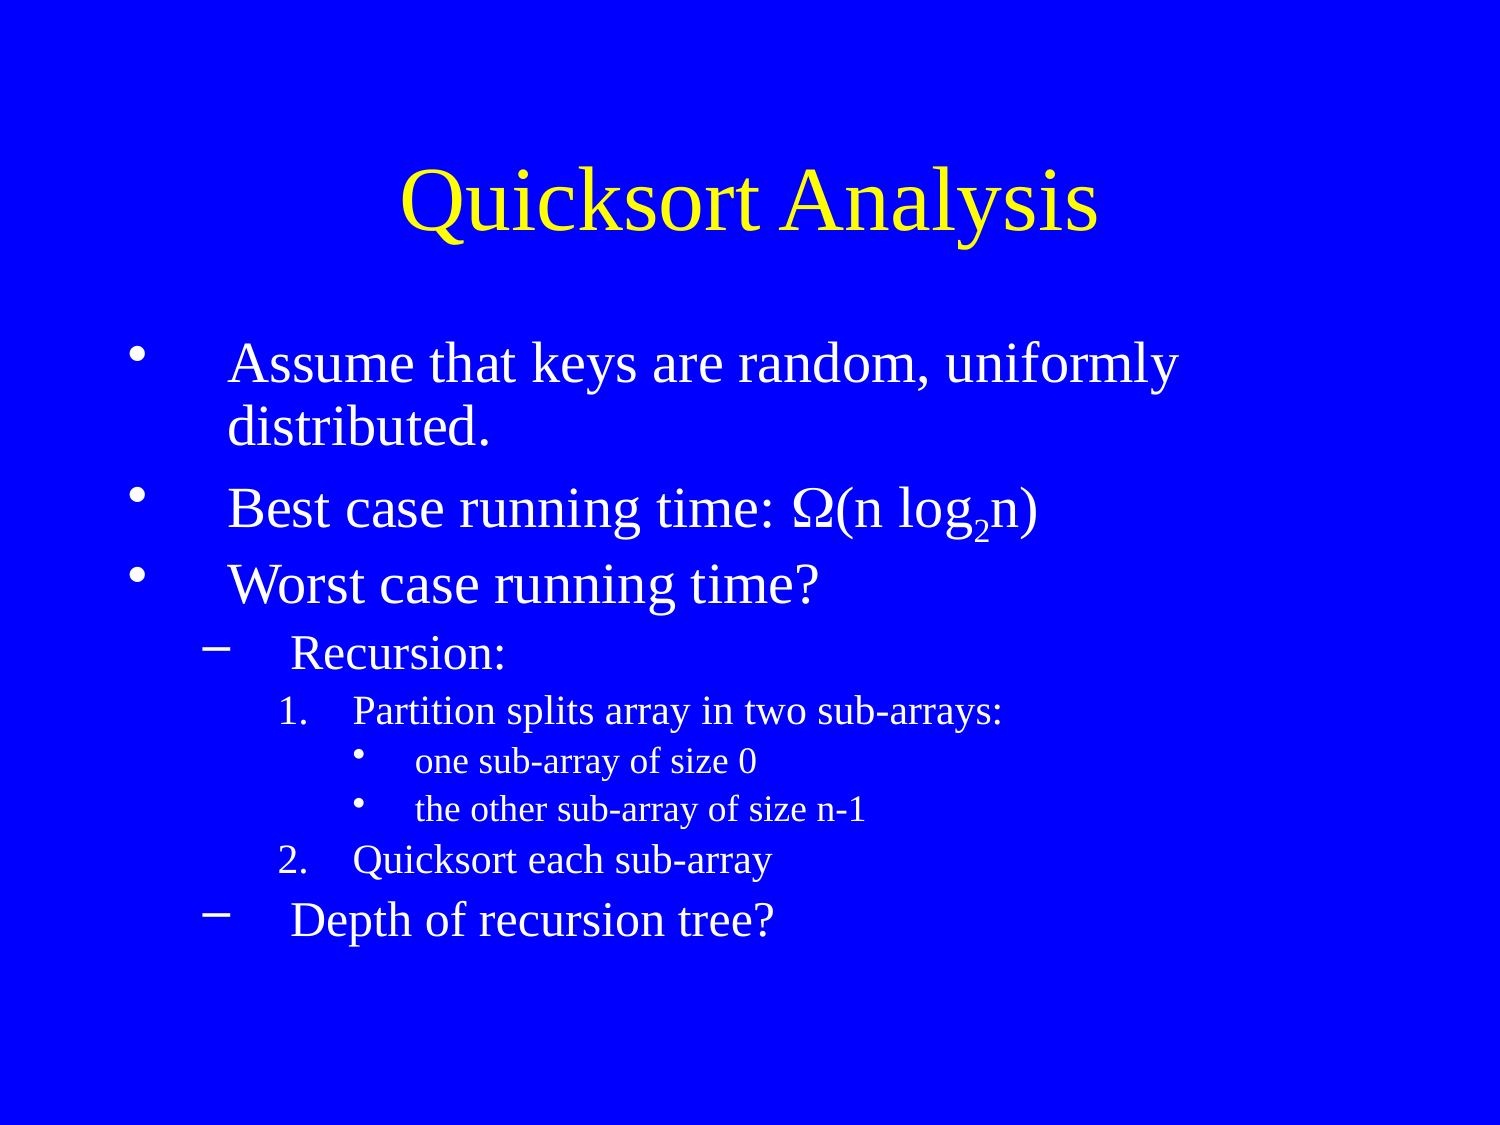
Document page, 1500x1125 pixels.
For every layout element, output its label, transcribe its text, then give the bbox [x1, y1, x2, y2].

title Quicksort Analysis [112, 99, 1388, 288]
list Assume that keys are random, uniformly distributed. Best case running time: (n log2n) Worst case running time? Recursion: Partition splits array in two sub-arrays: one sub-array of size 0 the other sub-array of size n-1 Quicksort each sub-array Depth of recursion tree? [112, 324, 1388, 1000]
